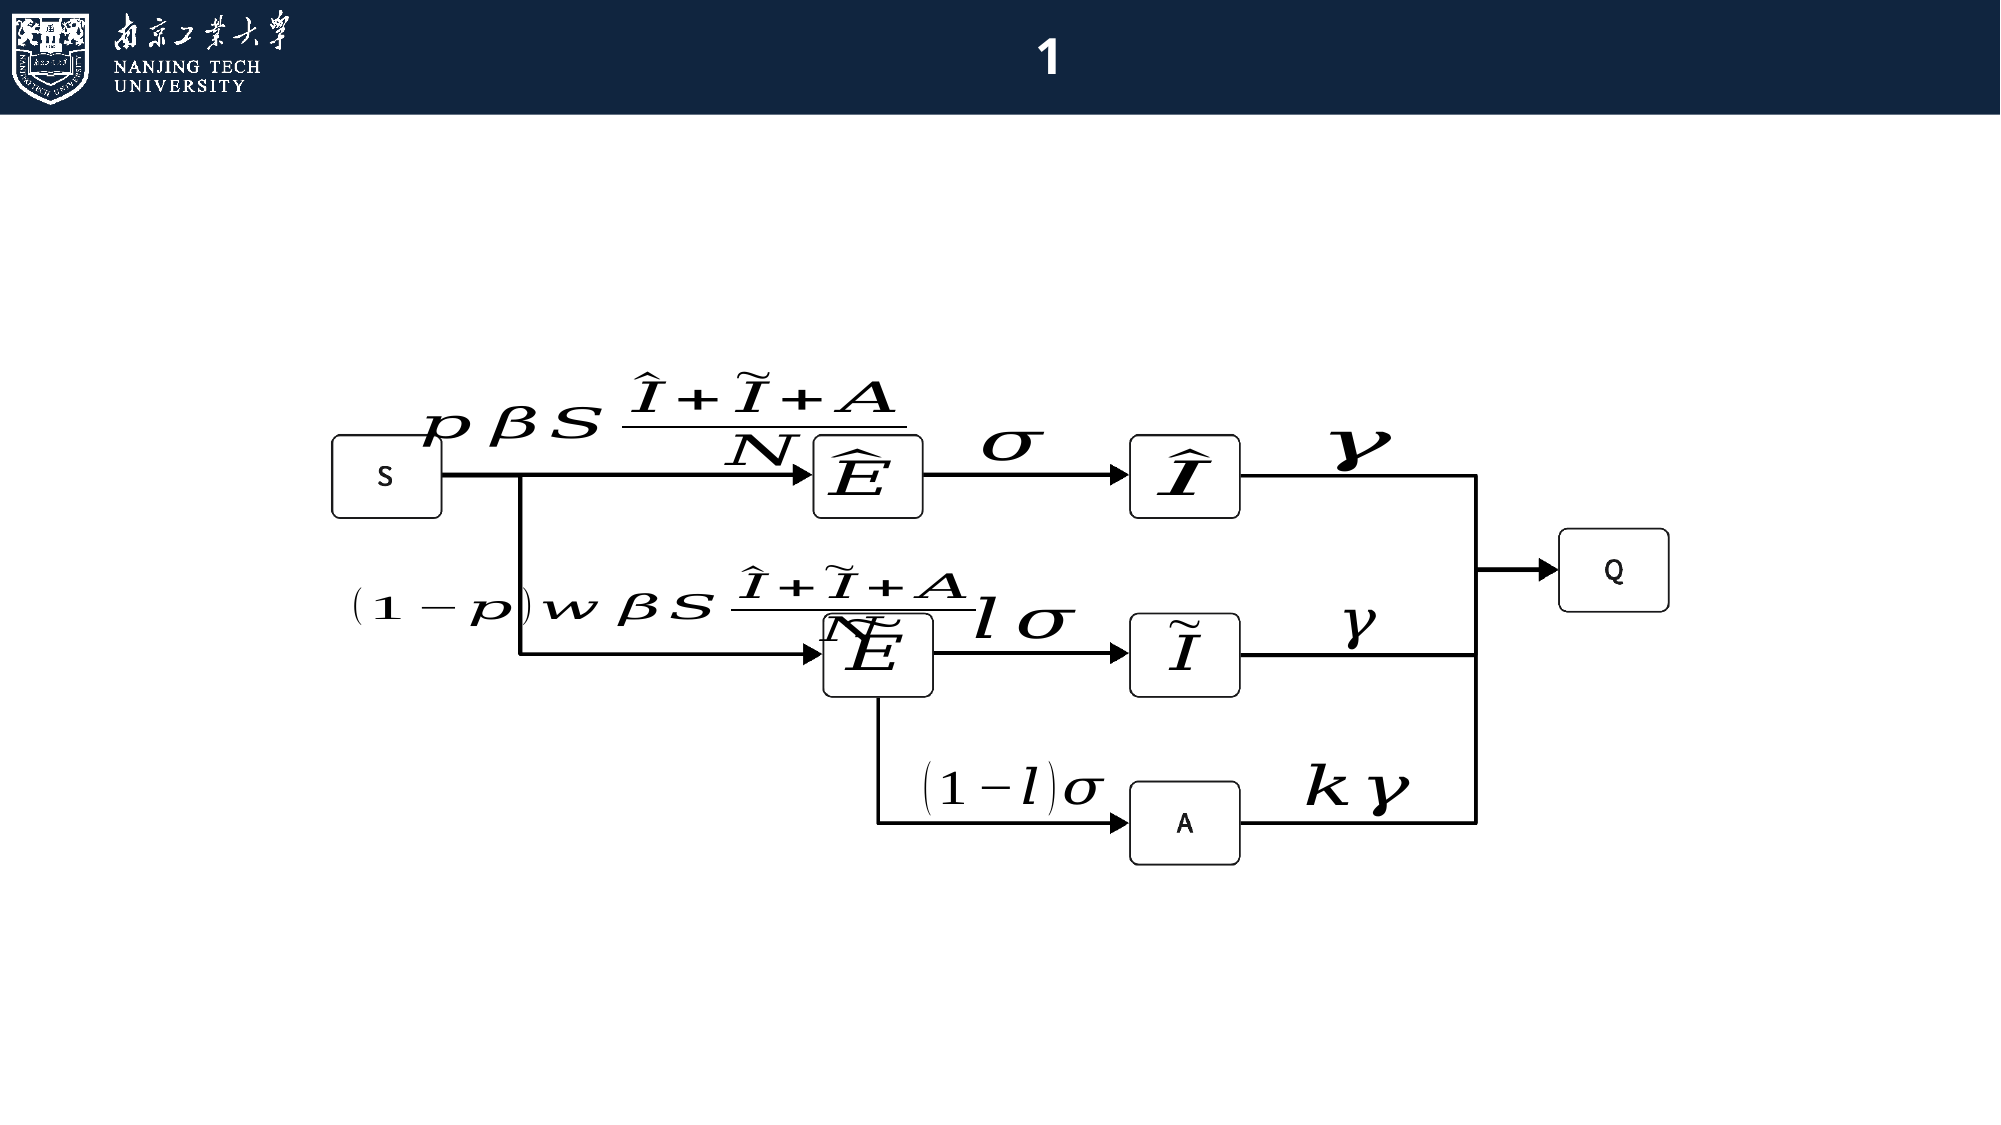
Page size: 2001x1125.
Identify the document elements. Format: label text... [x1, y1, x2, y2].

picture [318, 421, 1682, 878]
list 1 [362, 23, 1736, 91]
picture [12, 10, 289, 105]
